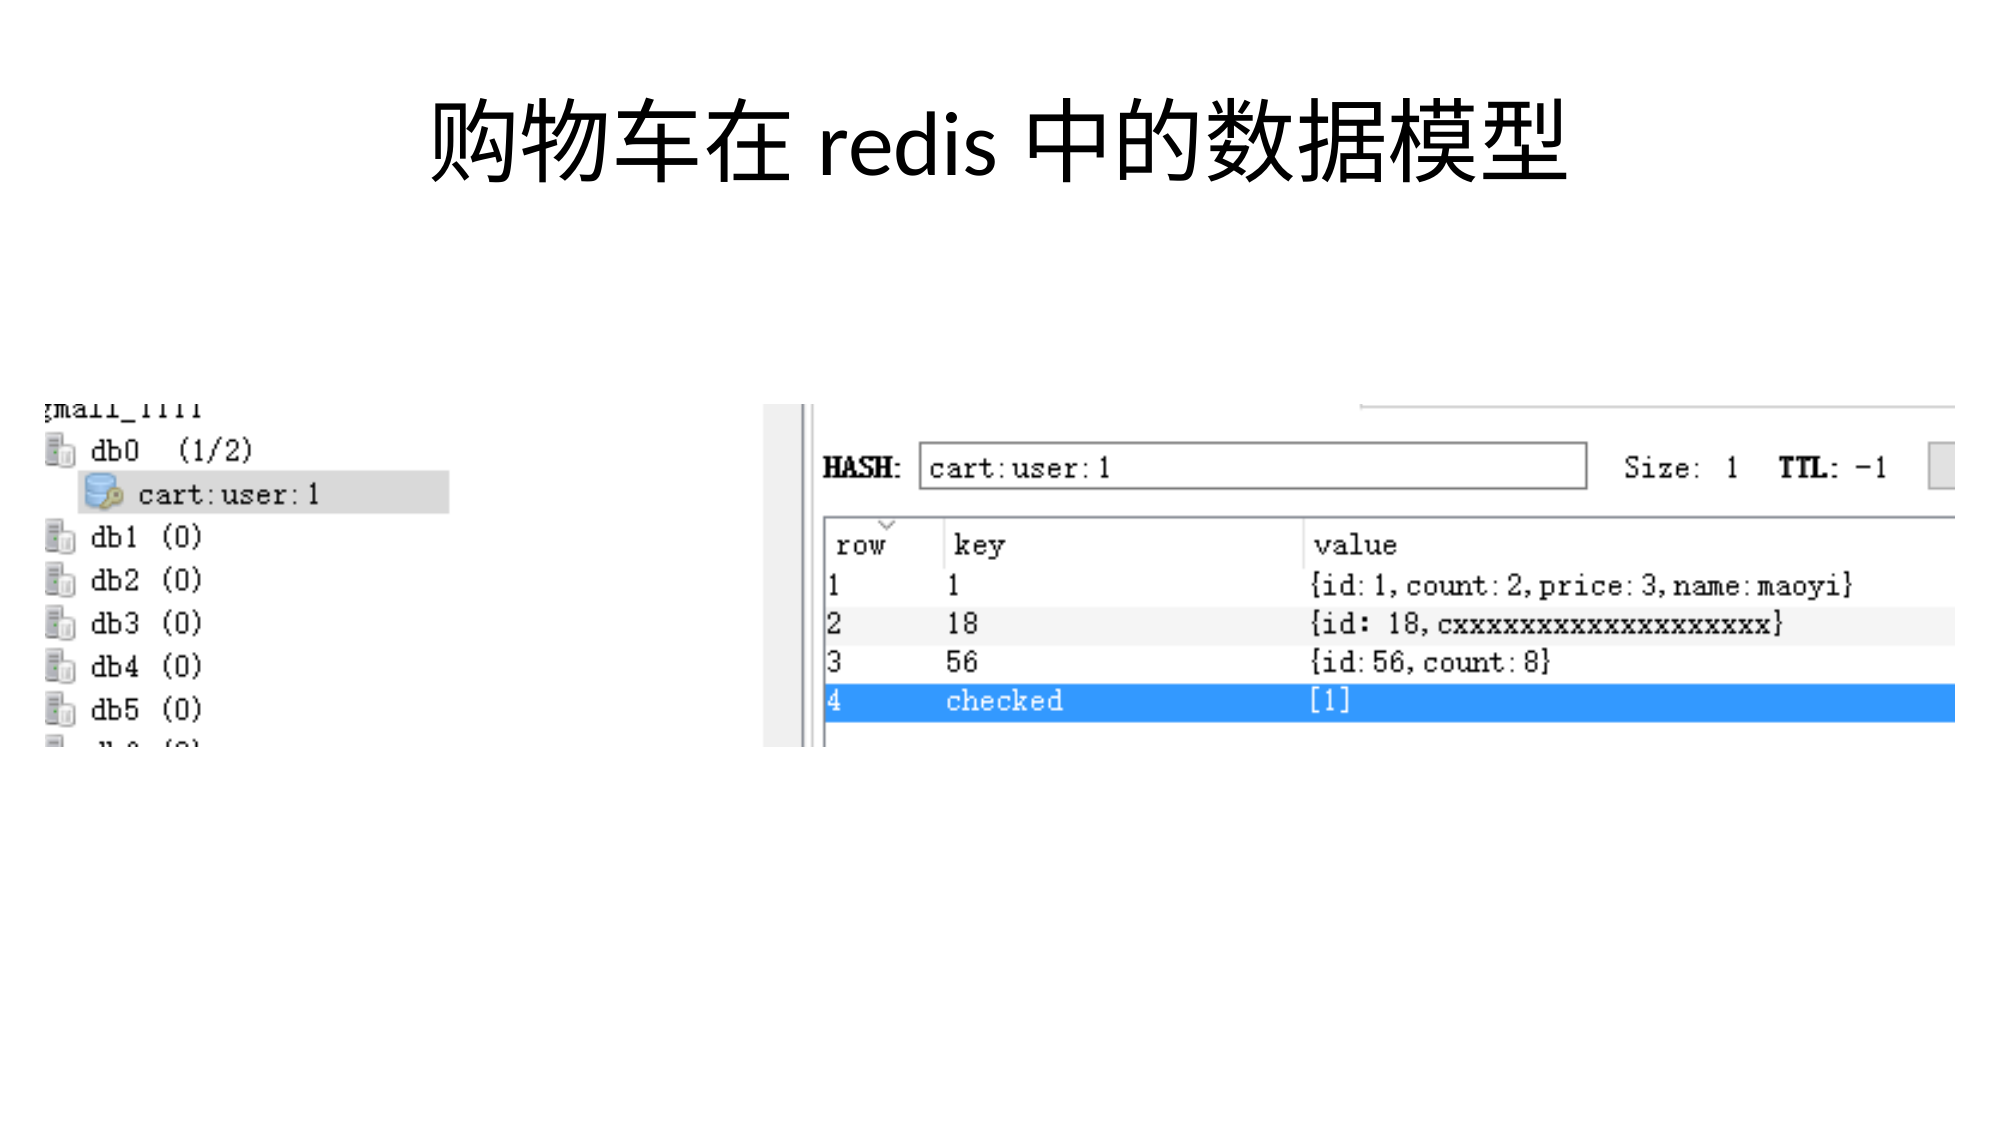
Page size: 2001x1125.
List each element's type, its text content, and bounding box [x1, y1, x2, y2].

picture [45, 403, 1955, 747]
title 购物车在redis中的数据模型 [99, 45, 1900, 233]
